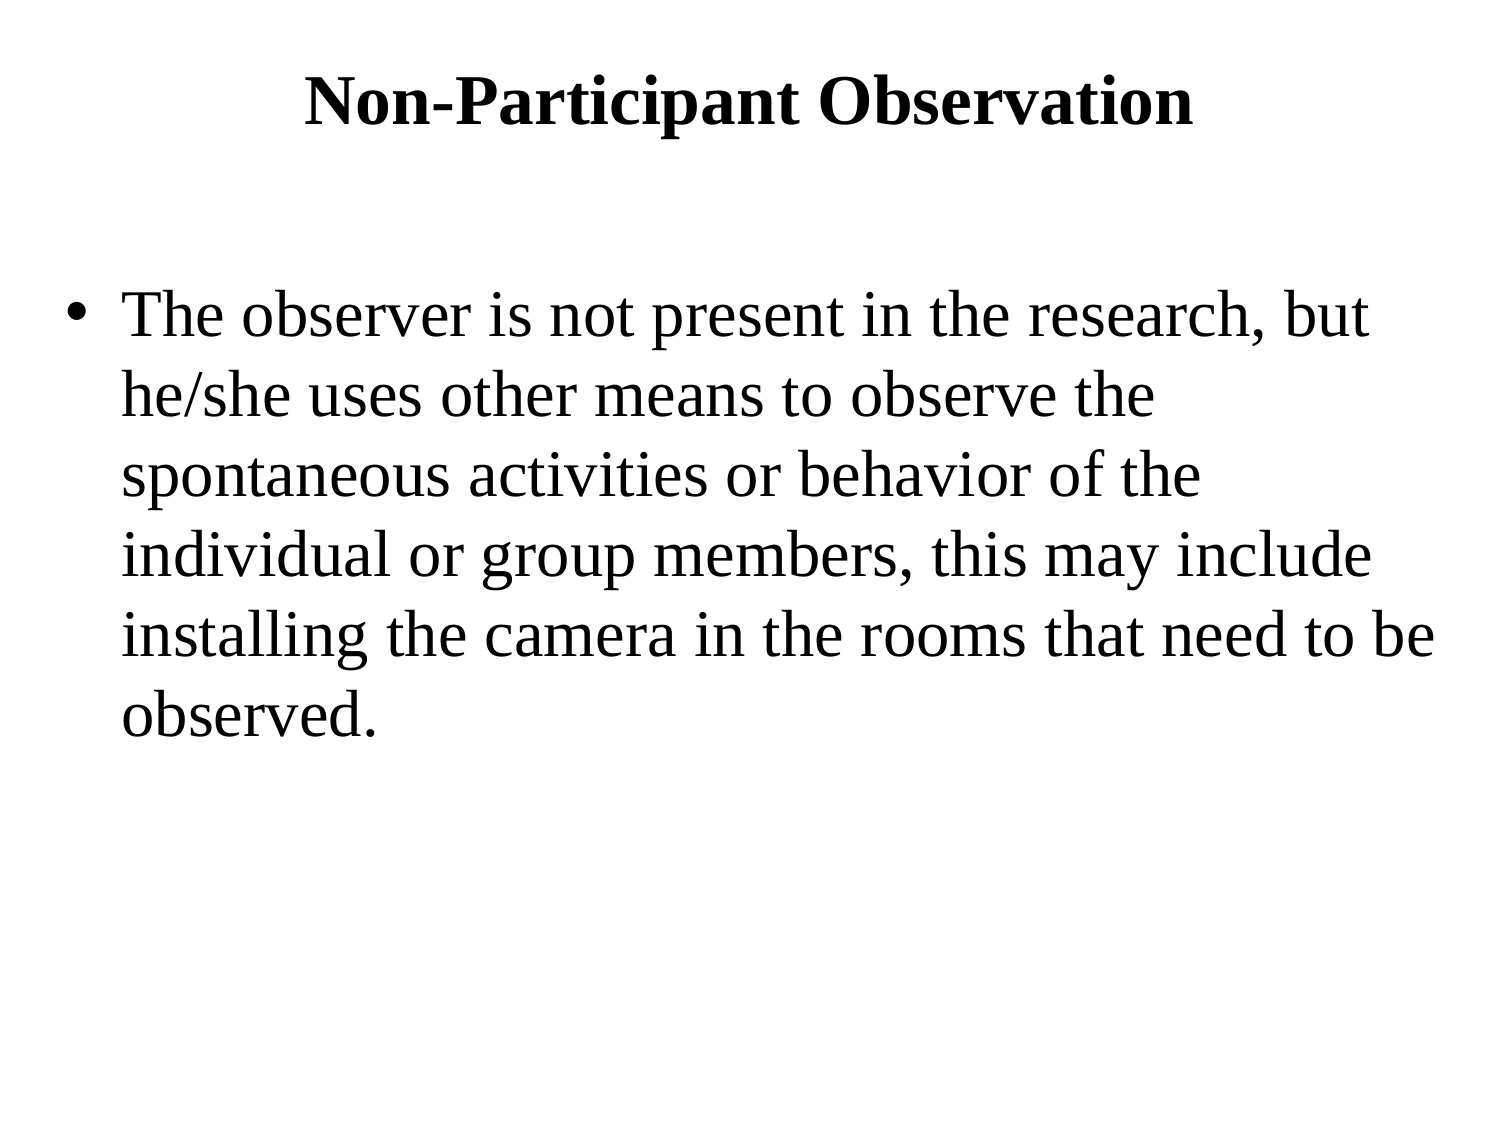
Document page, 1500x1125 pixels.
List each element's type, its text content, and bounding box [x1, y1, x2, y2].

title Non-Participant Observation [75, 45, 1425, 233]
list The observer is not present in the research, but he/she uses other means to observe the spontaneous activities or behavior of the individual or group members, this may include installing the camera in the rooms that need to be observed. [50, 262, 1475, 1075]
